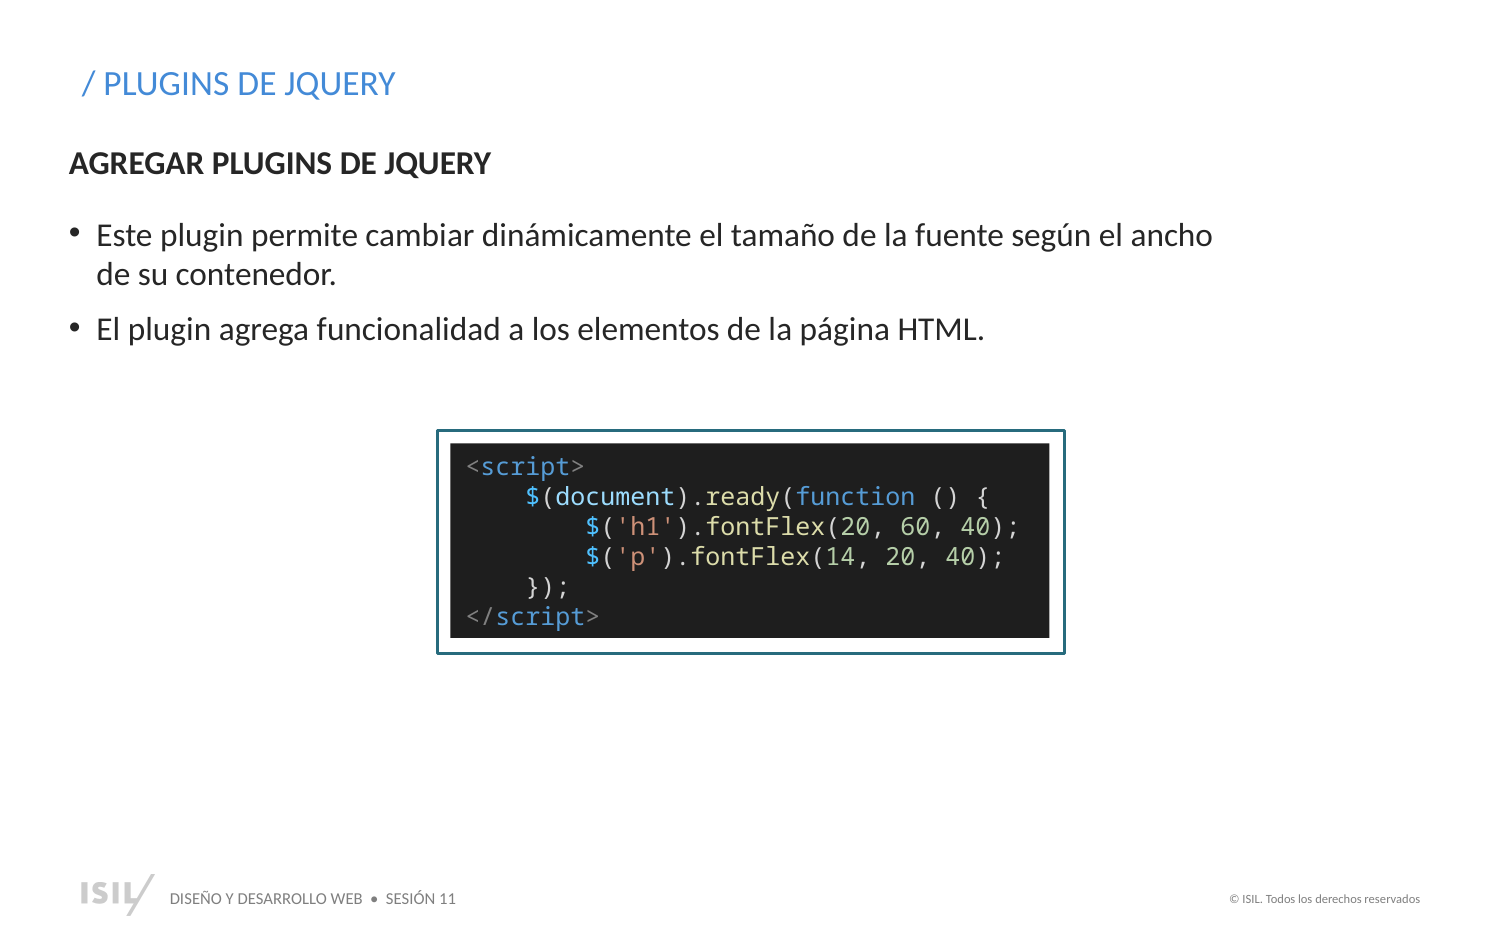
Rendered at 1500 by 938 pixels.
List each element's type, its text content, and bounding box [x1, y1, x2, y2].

text_box <script> $(document).ready(function () { $('h1').fontFlex(20, 60, 40); $('p').fontFlex(14, 20, 40); }); </script> [450, 443, 1050, 638]
text_box / PLUGINS DE JQUERY [66, 52, 1249, 111]
text_box Este plugin permite cambiar dinámicamente el tamaño de la fuente según el ancho de su contenedor. El plugin agrega funcionalidad a los elementos de la página HTML. [66, 212, 1218, 348]
text_box AGREGAR PLUGINS DE JQUERY [66, 141, 658, 182]
text_box [437, 430, 1065, 654]
